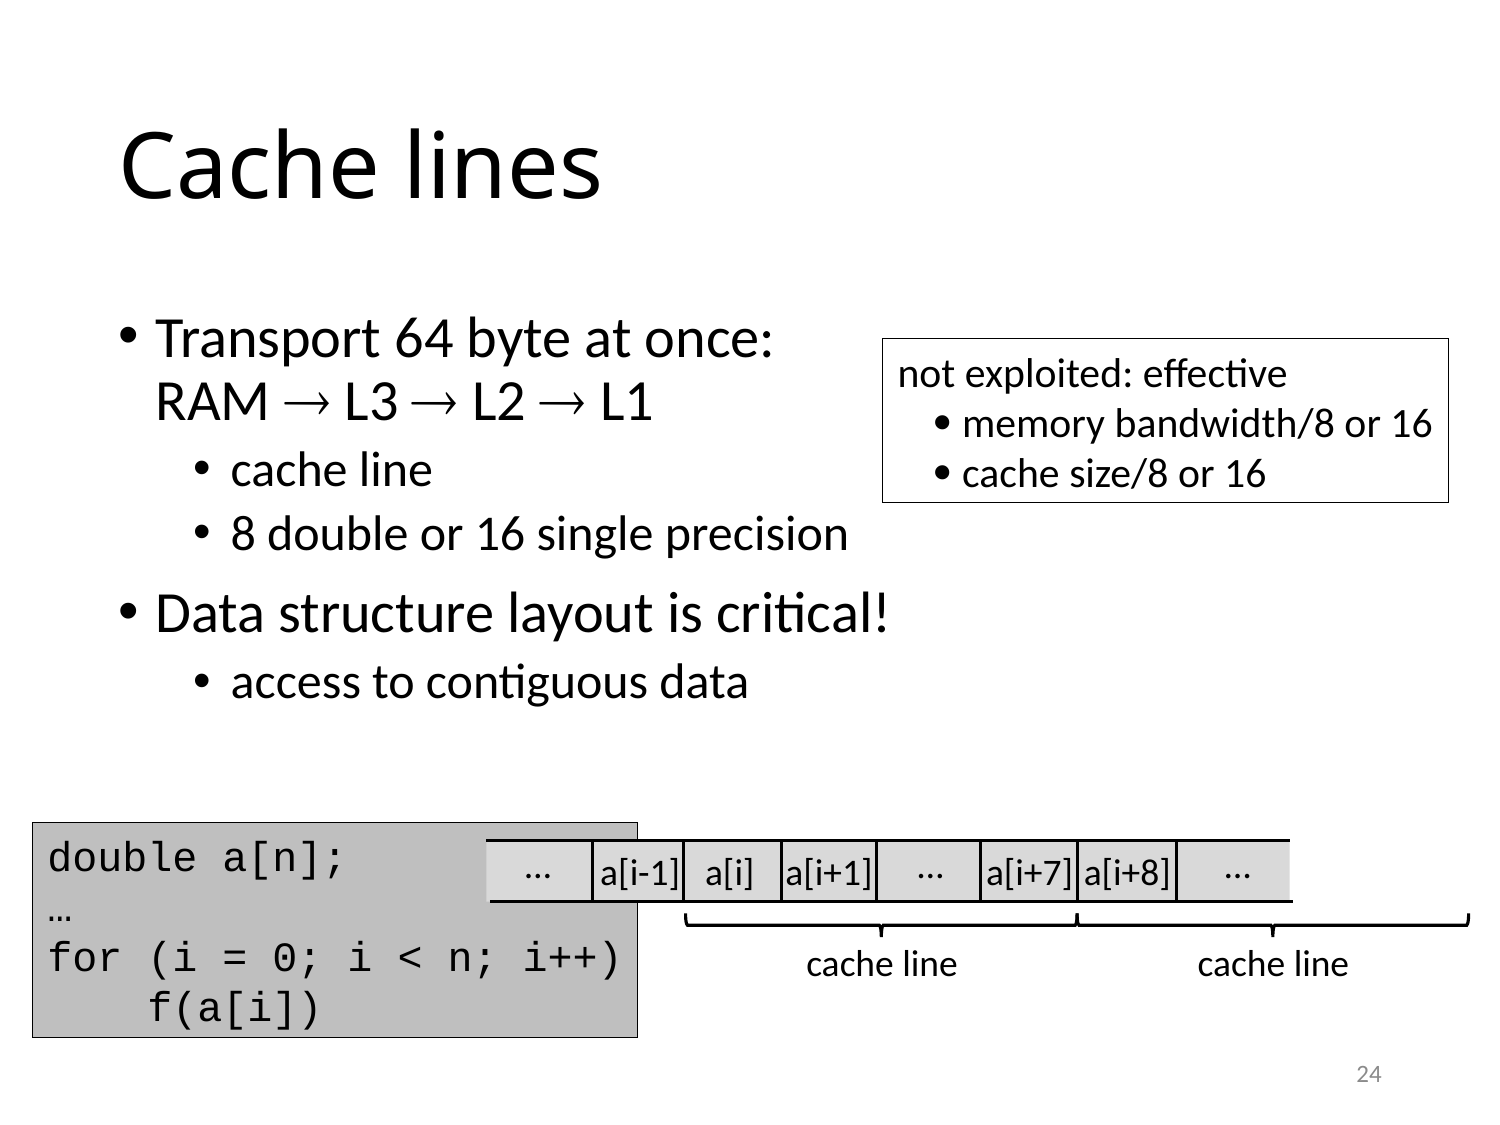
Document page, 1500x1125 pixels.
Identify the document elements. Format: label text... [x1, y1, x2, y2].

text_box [1077, 913, 1469, 993]
text_box not exploited: effective  memory bandwidth/8 or 16  cache size/8 or 16 [882, 338, 1449, 503]
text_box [486, 834, 1294, 902]
title Cache lines [103, 59, 1397, 278]
text_box double a[n]; … for (i = 0; i < n; i++) f(a[i]) [32, 822, 638, 1038]
list Transport 64 byte at once: RAM  L3  L2  L1 cache line 8 double or 16 single precision Data structure layout is critical! access to contiguous data [103, 299, 1397, 1014]
slide_number 24 [1059, 1042, 1397, 1103]
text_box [685, 913, 1077, 993]
